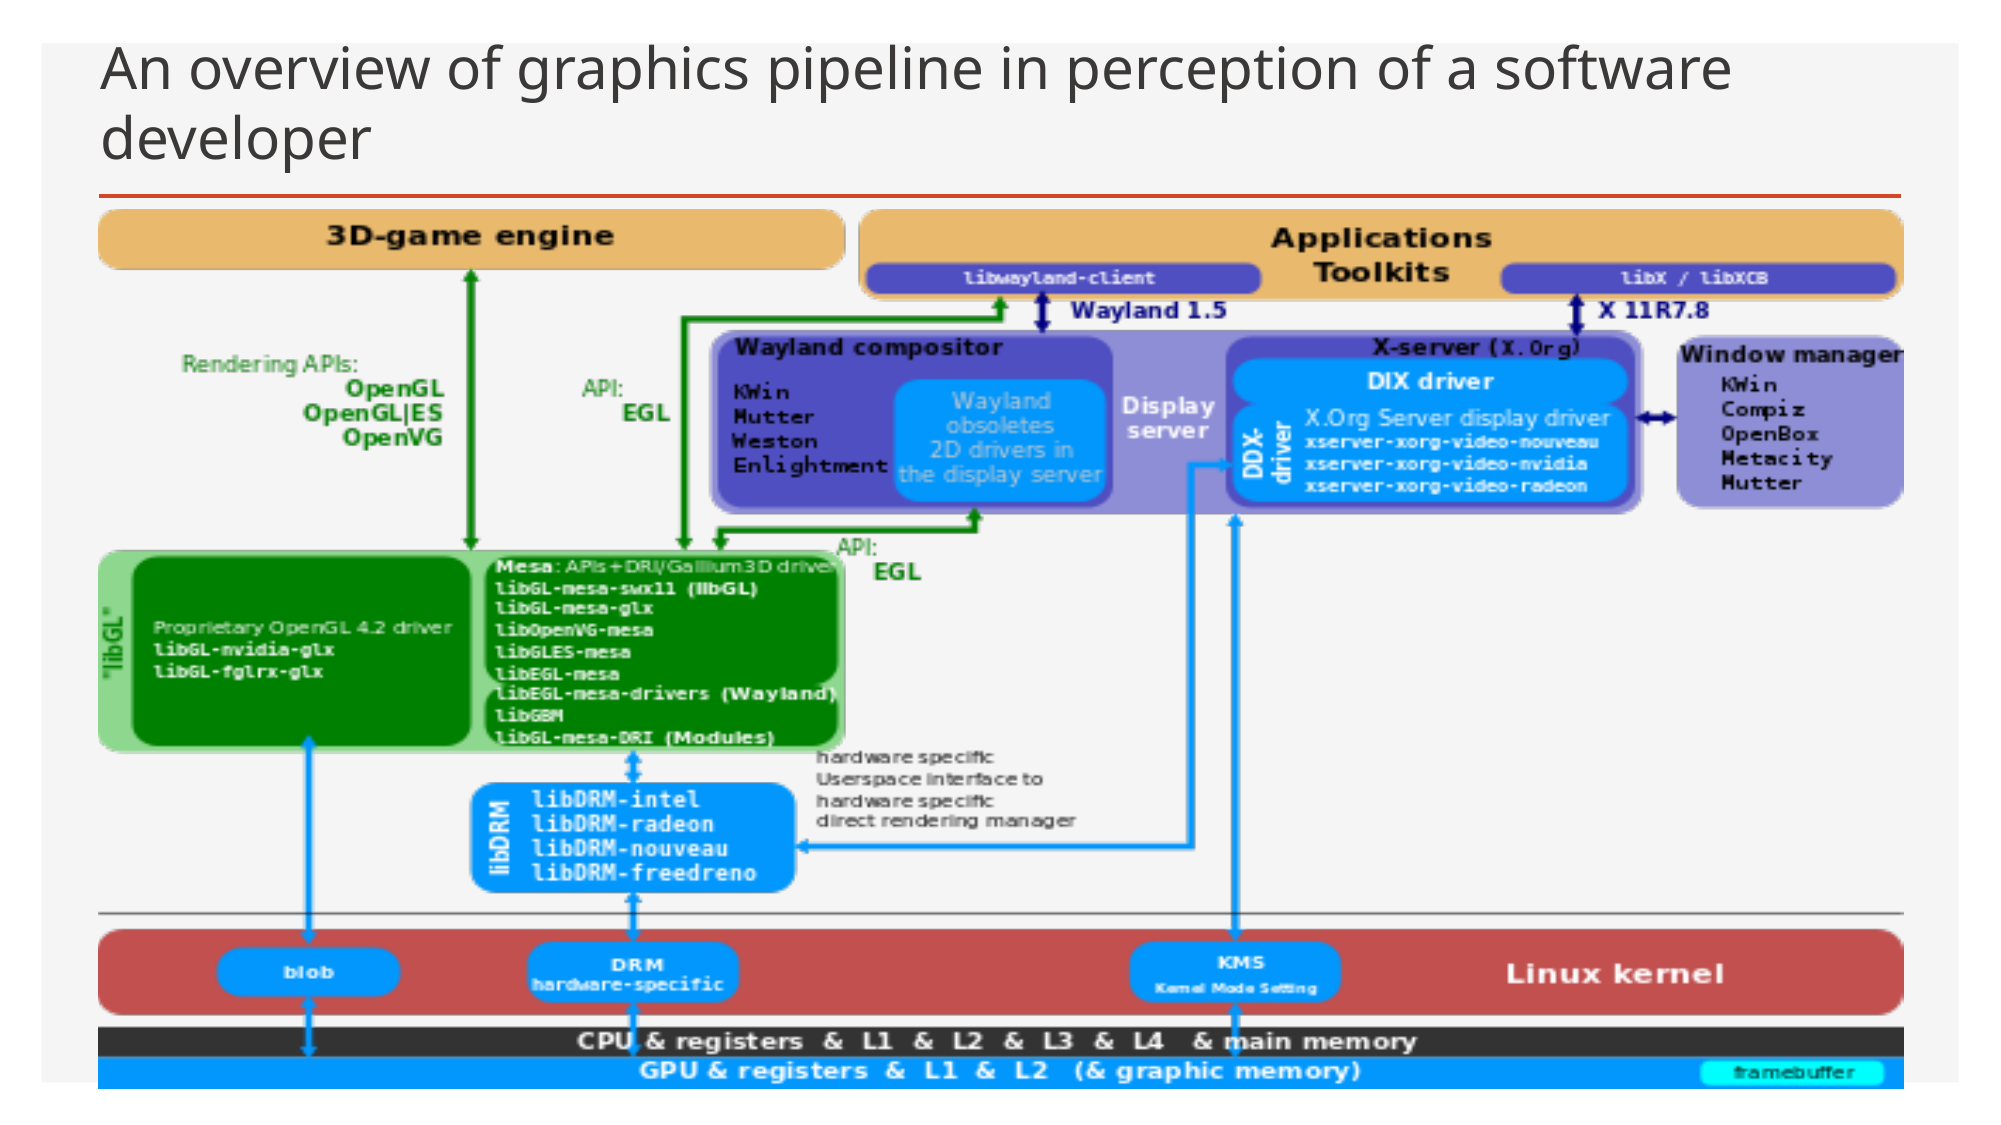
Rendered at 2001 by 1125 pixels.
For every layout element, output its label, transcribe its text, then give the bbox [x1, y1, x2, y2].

title An overview of graphics pipeline in perception of a software developer [85, 73, 1875, 179]
picture [98, 209, 1904, 1089]
